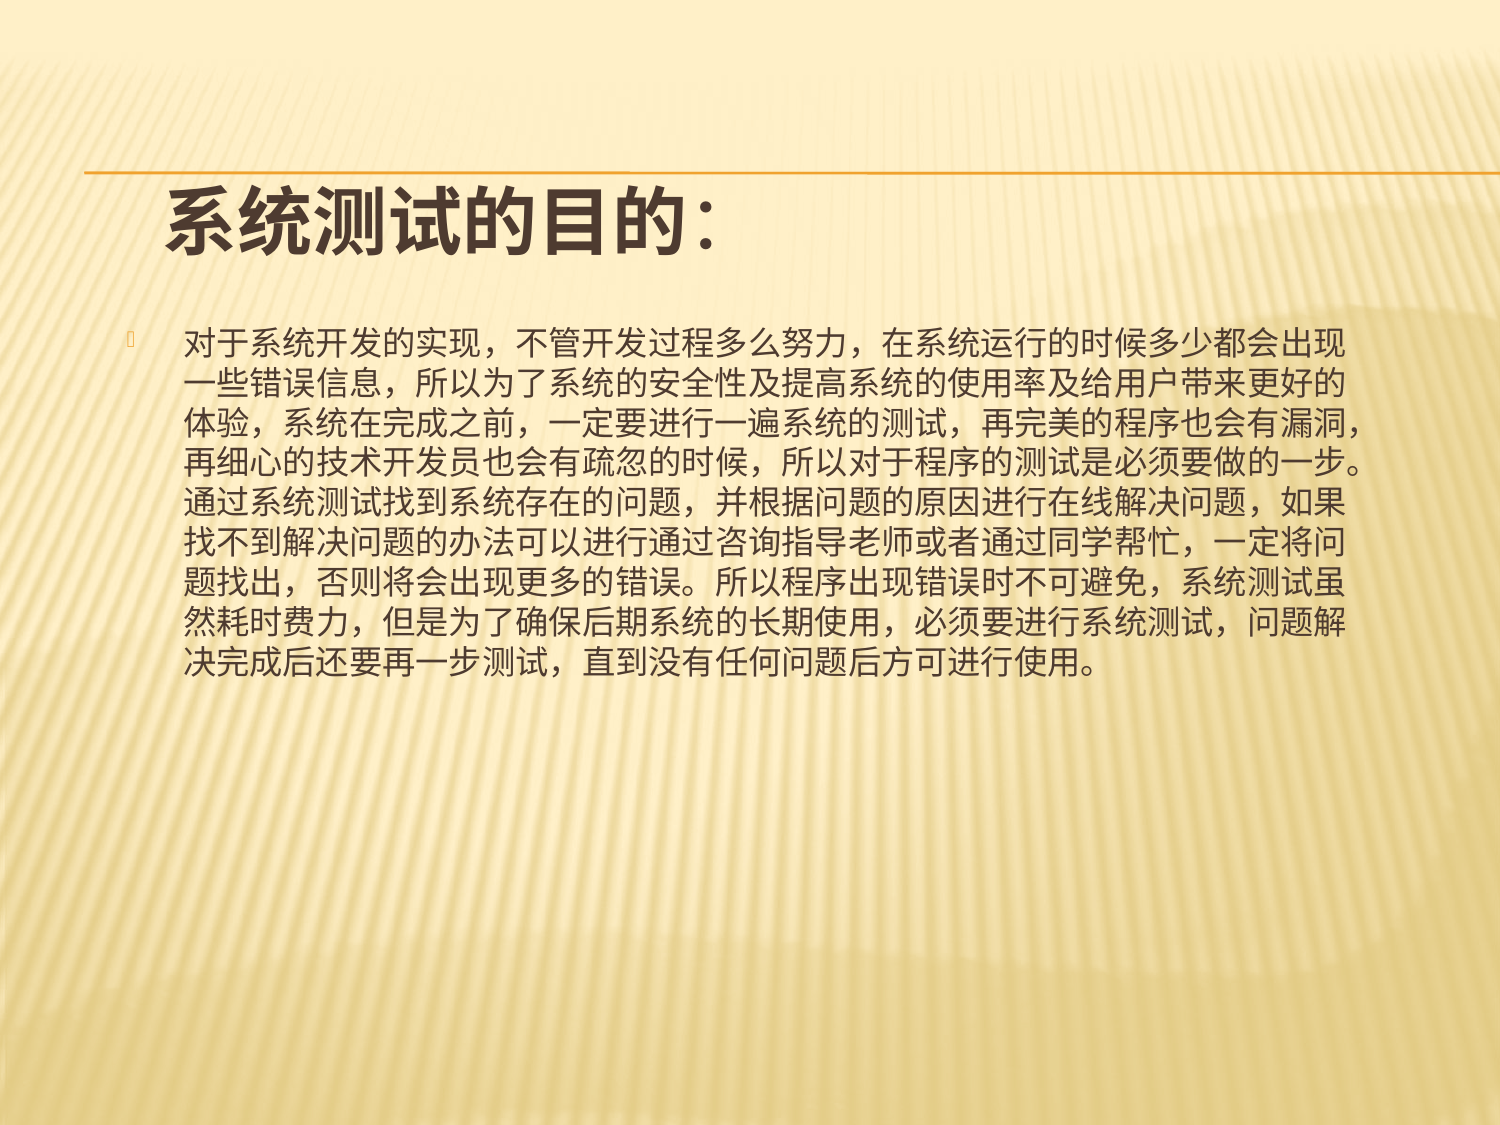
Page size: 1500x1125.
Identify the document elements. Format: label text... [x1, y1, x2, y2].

list 对于系统开发的实现，不管开发过程多么努力，在系统运行的时候多少都会出现一些错误信息，所以为了系统的安全性及提高系统的使用率及给用户带来更好的体验，系统在完成之前，一定要进行一遍系统的测试，再完美的程序也会有漏洞，再细心的技术开发员也会有疏忽的时候，所以对于程序的测试是必须要做的一步。通过系统测试找到系统存在的问题，并根据问题的原因进行在线解决问题，如果找不到解决问题的办法可以进行通过咨询指导老师或者通过同学帮忙，一定将问题找出，否则将会出现更多的错误。所以程序出现错误时不可避免，系统测试虽然耗时费力，但是为了确保后期系统的长期使用，必须要进行系统测试，问题解决完成后还要再一步测试，直到没有任何问题后方可进行使用。 [112, 314, 1376, 652]
title 系统测试的目的： [147, 125, 1300, 313]
